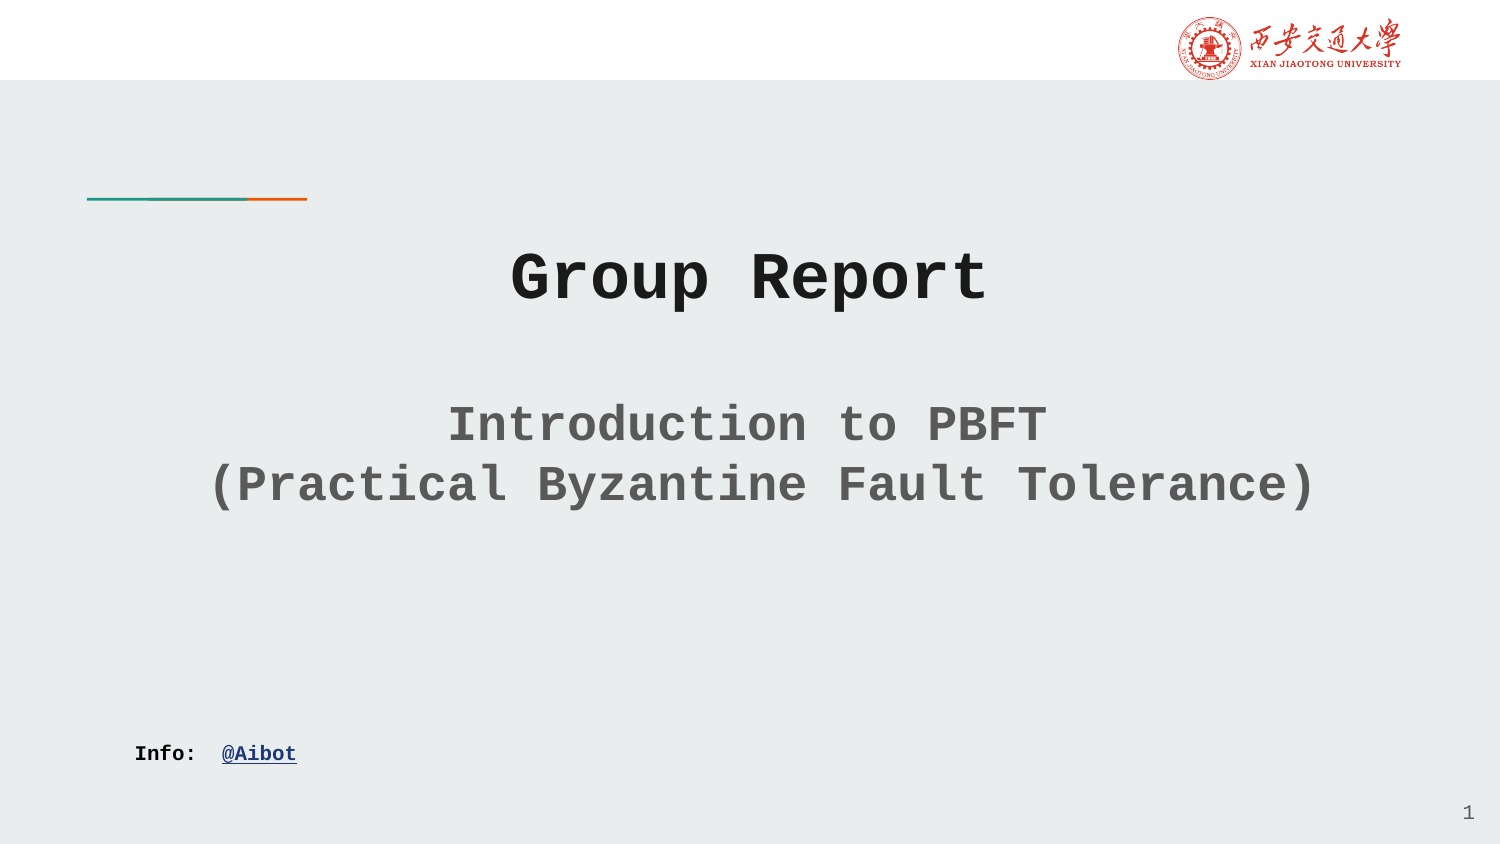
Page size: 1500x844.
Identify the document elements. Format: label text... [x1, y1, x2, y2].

text_box Info: @Aibot [119, 724, 366, 844]
subtitle Introduction to PBFT (Practical Byzantine Fault Tolerance) [119, 375, 1381, 534]
title Group Report [119, 216, 1381, 375]
slide_number 1 [1400, 779, 1491, 844]
picture [1178, 17, 1401, 80]
